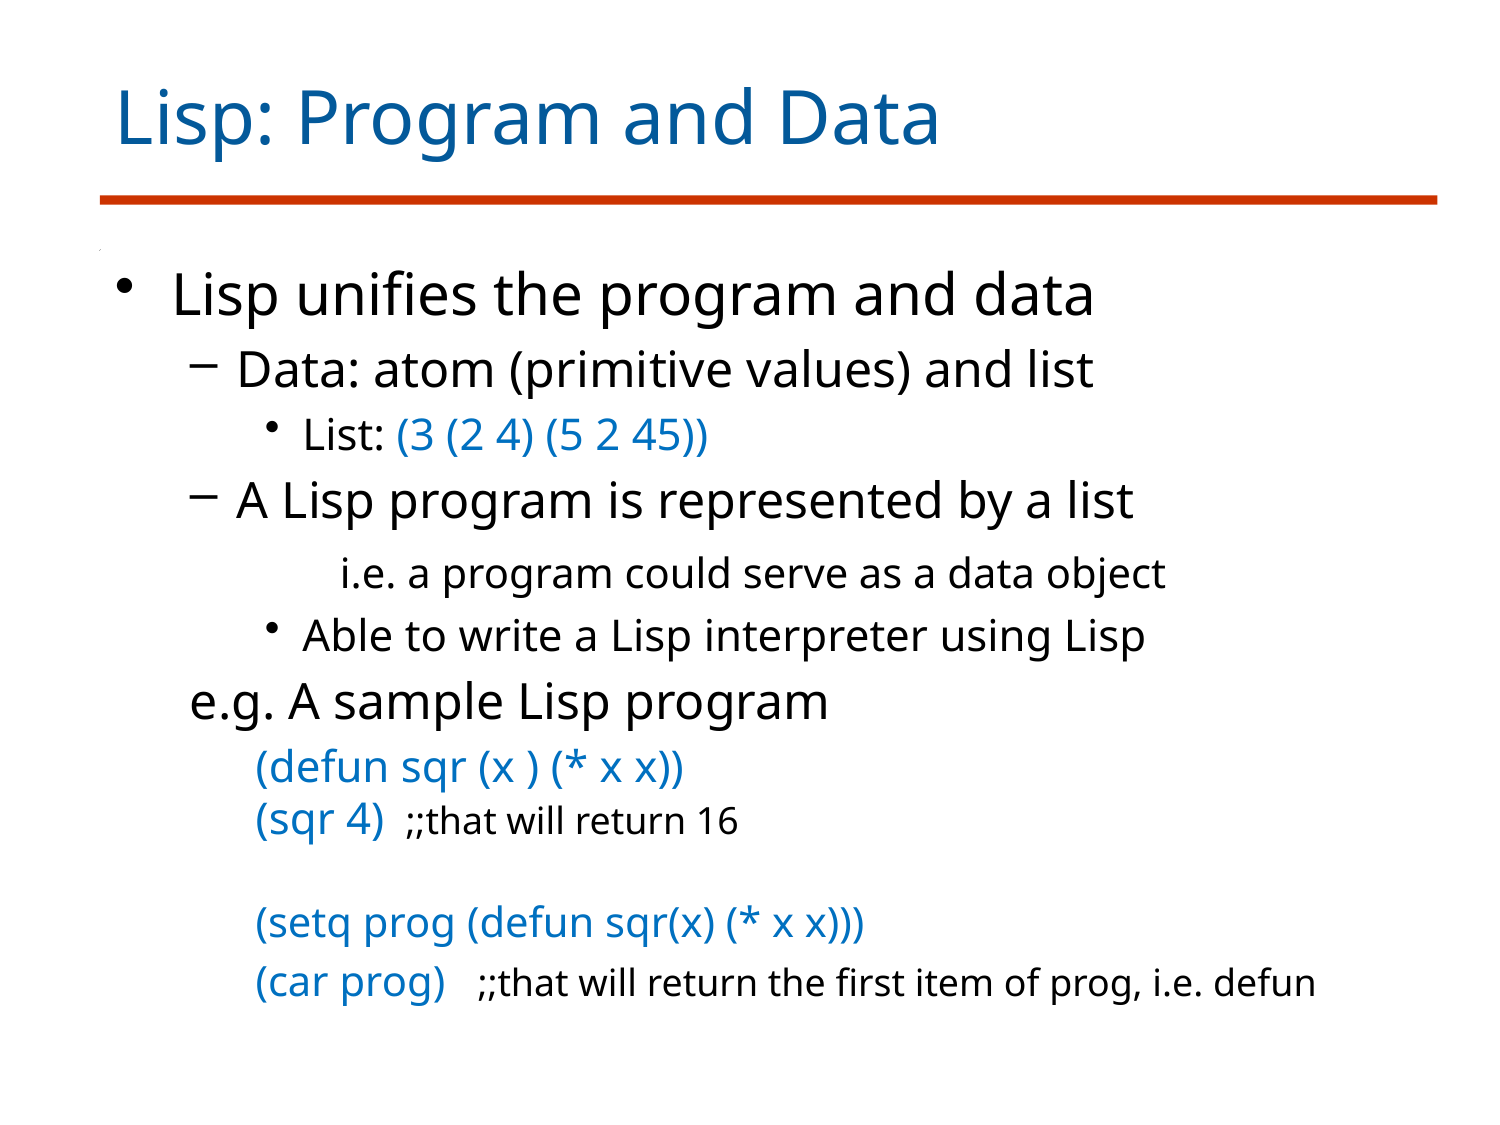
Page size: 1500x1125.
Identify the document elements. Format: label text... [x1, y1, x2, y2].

title Lisp: Program and Data [99, 62, 1438, 213]
list Lisp unifies the program and data Data: atom (primitive values) and list List: (3 (2 4) (5 2 45)) A Lisp program is represented by a list i.e. a program could serve as a data object Able to write a Lisp interpreter using Lisp e.g. A sample Lisp program (defun sqr (x ) (* x x)) (sqr 4) ;;that will return 16 (setq prog (defun sqr(x) (* x x))) (car prog) ;;that will return the first item of prog, i.e. defun [99, 249, 1425, 1013]
